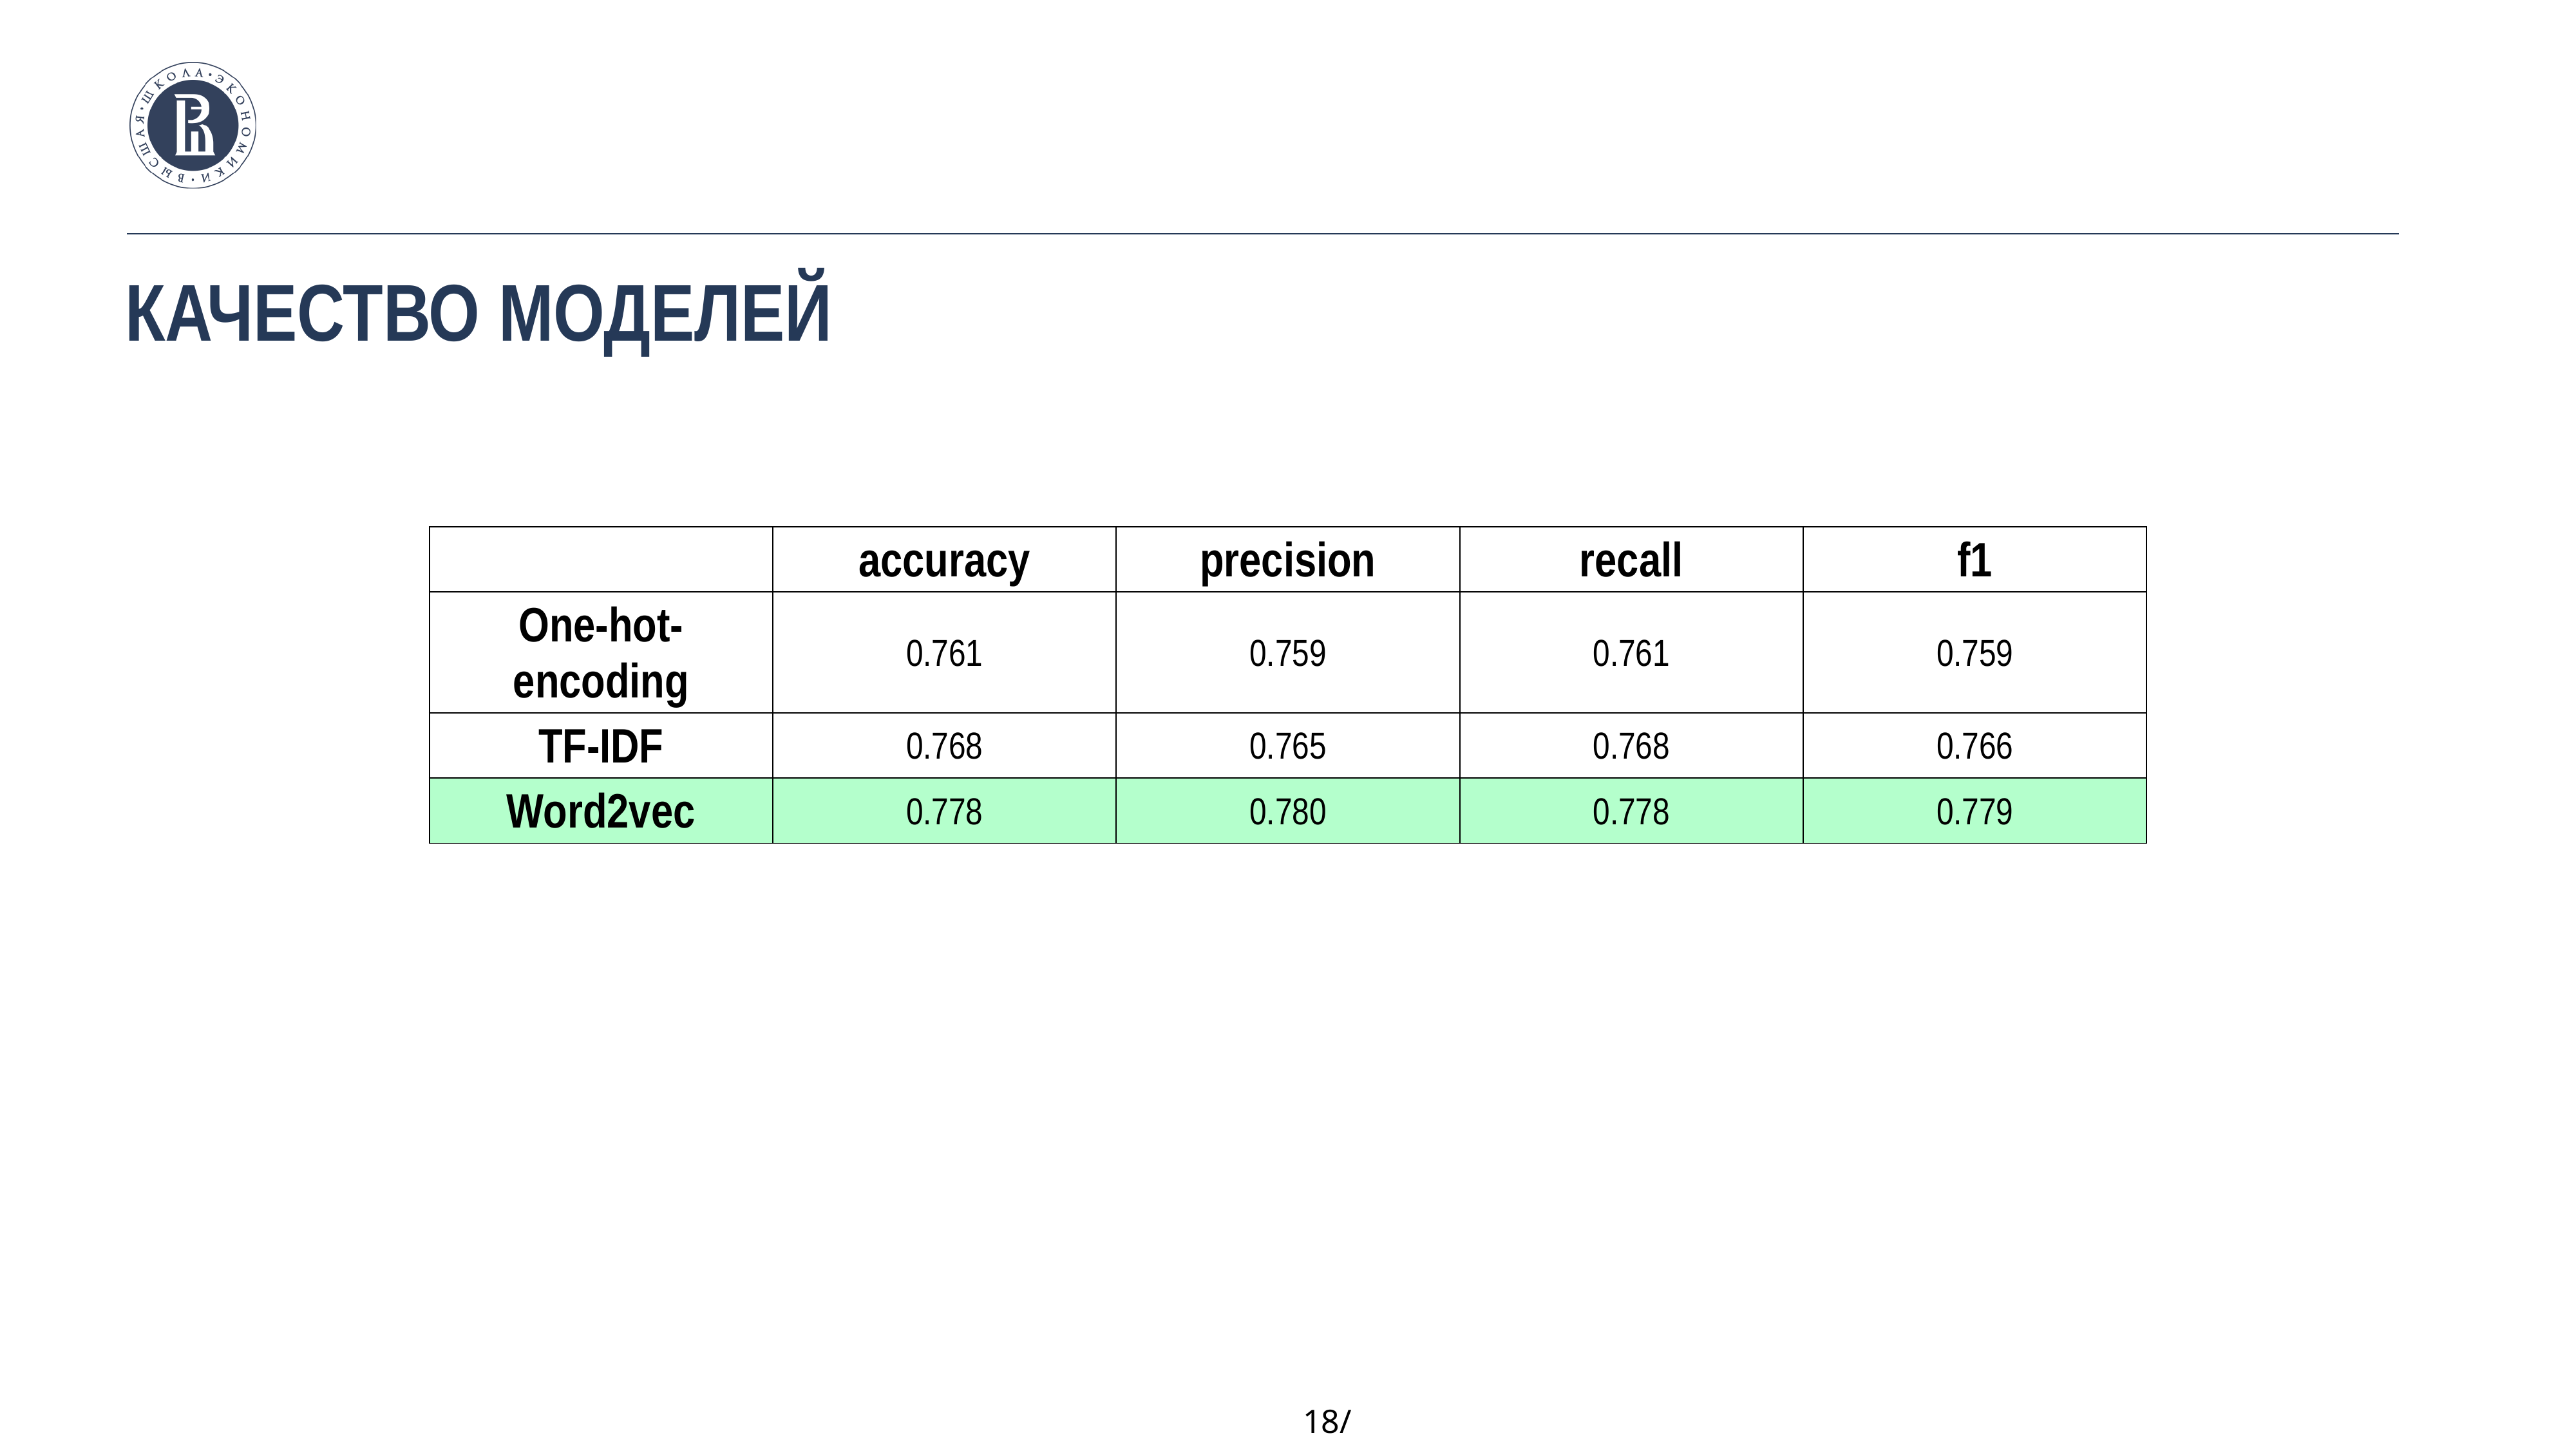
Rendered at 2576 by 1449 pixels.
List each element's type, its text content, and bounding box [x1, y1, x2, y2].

table_cell 0.761 [773, 592, 1115, 712]
table_header recall [1461, 527, 1803, 591]
picture [129, 62, 256, 189]
table_cell 0.768 [773, 714, 1115, 777]
table_cell 0.759 [1117, 592, 1459, 712]
text_box Качество моделей [117, 252, 2390, 390]
table_cell 0.765 [1117, 714, 1459, 777]
table_header [430, 527, 772, 591]
table_cell Word2vec [430, 779, 772, 843]
table_header f1 [1804, 527, 2146, 591]
table_cell TF-IDF [430, 714, 772, 777]
table_cell One-hot-encoding [430, 592, 772, 712]
table_header precision [1117, 527, 1459, 591]
table_cell 0.778 [1461, 779, 1803, 843]
table_cell 0.766 [1804, 714, 2146, 777]
table_cell 0.778 [773, 779, 1115, 843]
table_cell 0.779 [1804, 779, 2146, 843]
slide_number 18/19 [1278, 1393, 1376, 1448]
table_cell 0.759 [1804, 592, 2146, 712]
table_header accuracy [773, 527, 1115, 591]
table_cell 0.761 [1461, 592, 1803, 712]
table_cell 0.780 [1117, 779, 1459, 843]
table_cell 0.768 [1461, 714, 1803, 777]
